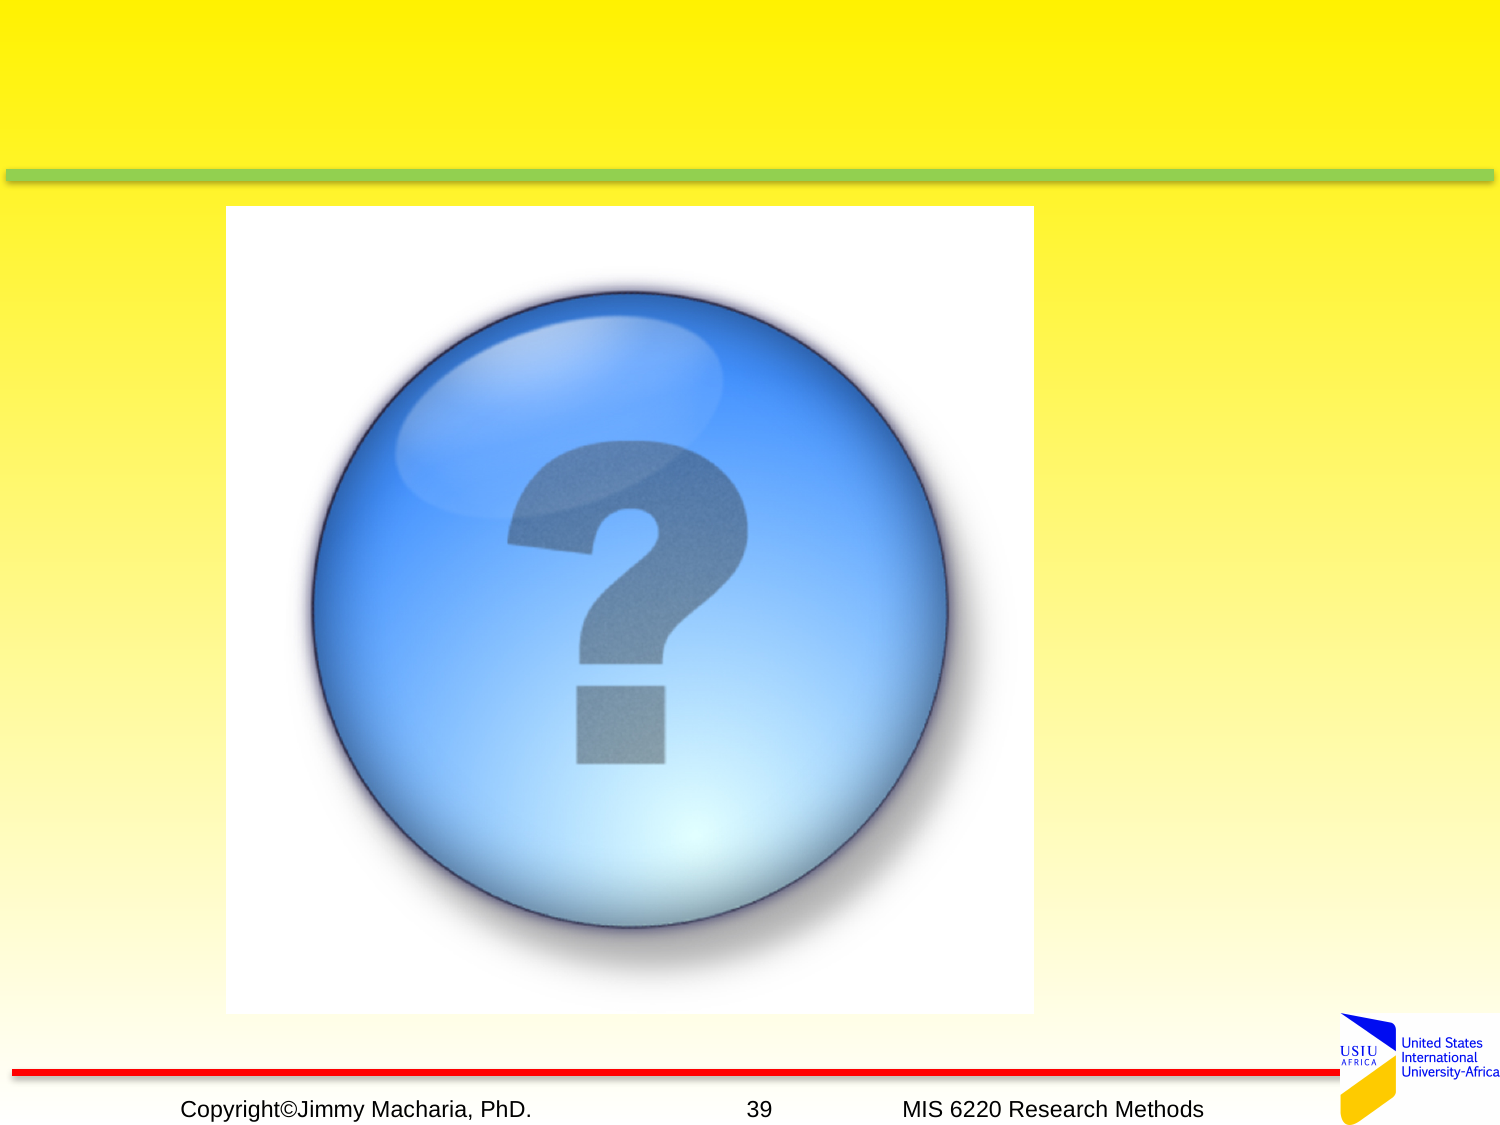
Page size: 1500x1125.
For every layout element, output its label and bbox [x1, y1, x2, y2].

picture [226, 206, 1034, 1014]
picture [1340, 1013, 1500, 1125]
